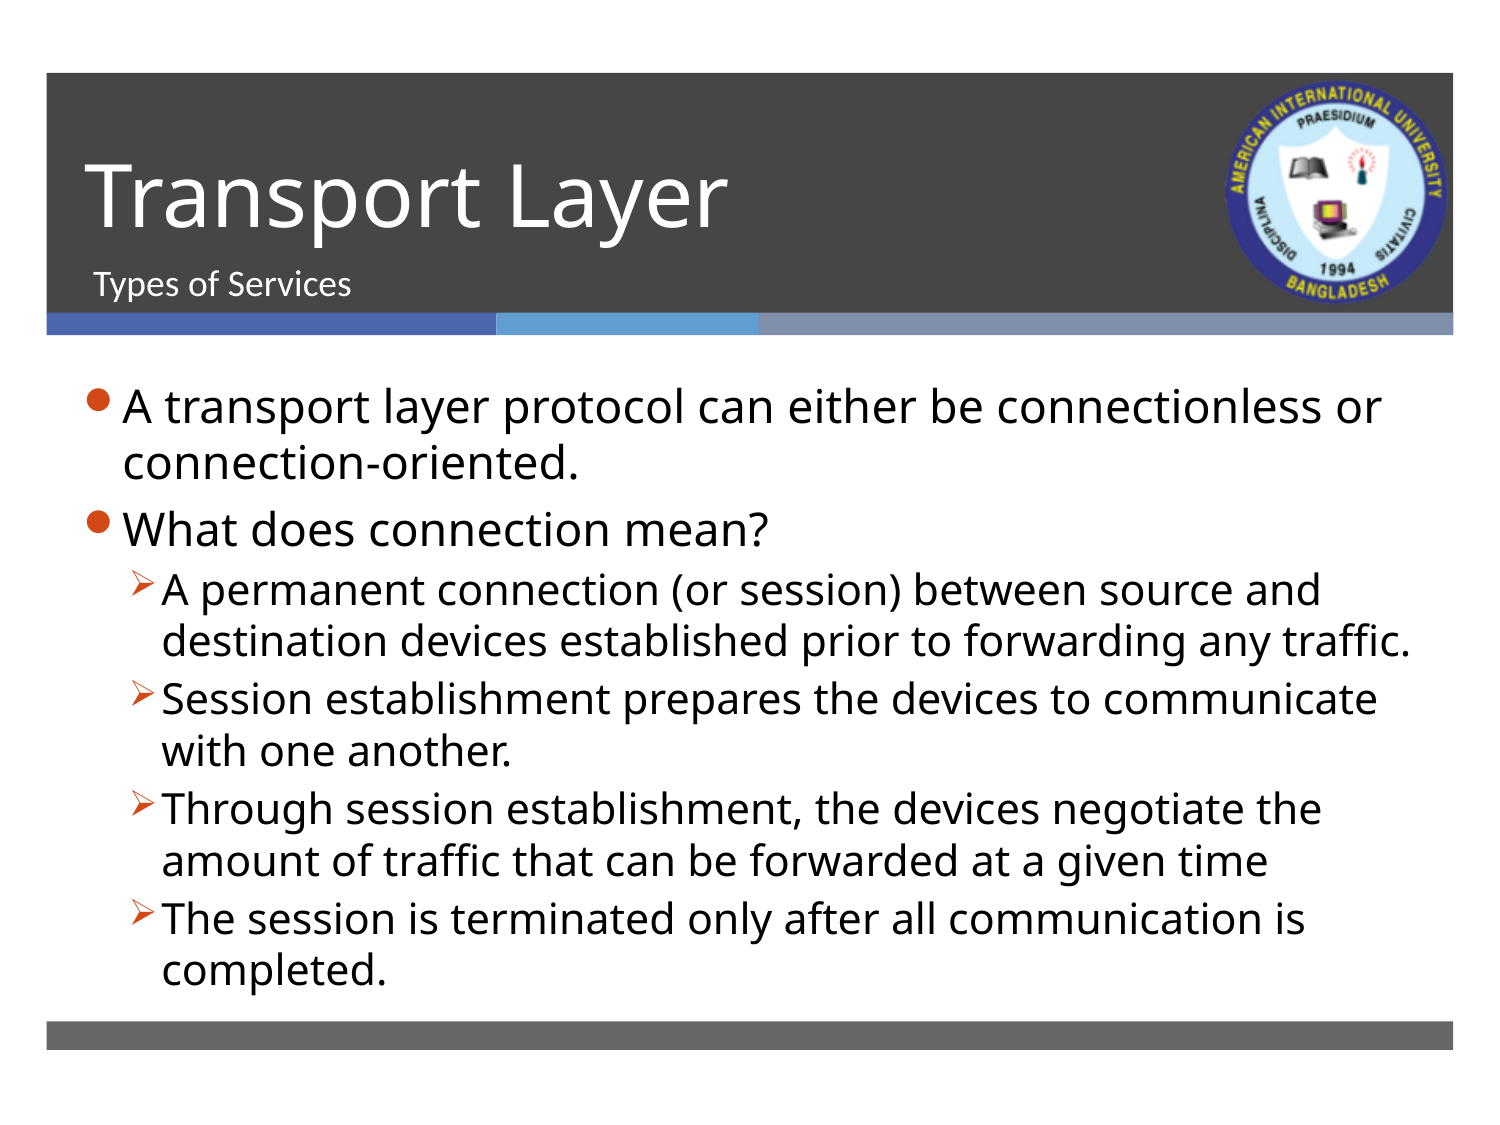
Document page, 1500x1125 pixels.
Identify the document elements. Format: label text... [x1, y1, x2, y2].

subtitle Types of Services [78, 251, 1351, 331]
text_box A transport layer protocol can either be connectionless or connection-oriented. What does connection mean? A permanent connection (or session) between source and destination devices established prior to forwarding any traffic. Session establishment prepares the devices to communicate with one another. Through session establishment, the devices negotiate the amount of traffic that can be forwarded at a given time The session is terminated only after all communication is completed. [69, 369, 1480, 1007]
picture [1351, 75, 1454, 310]
title Transport Layer [69, 73, 1351, 253]
